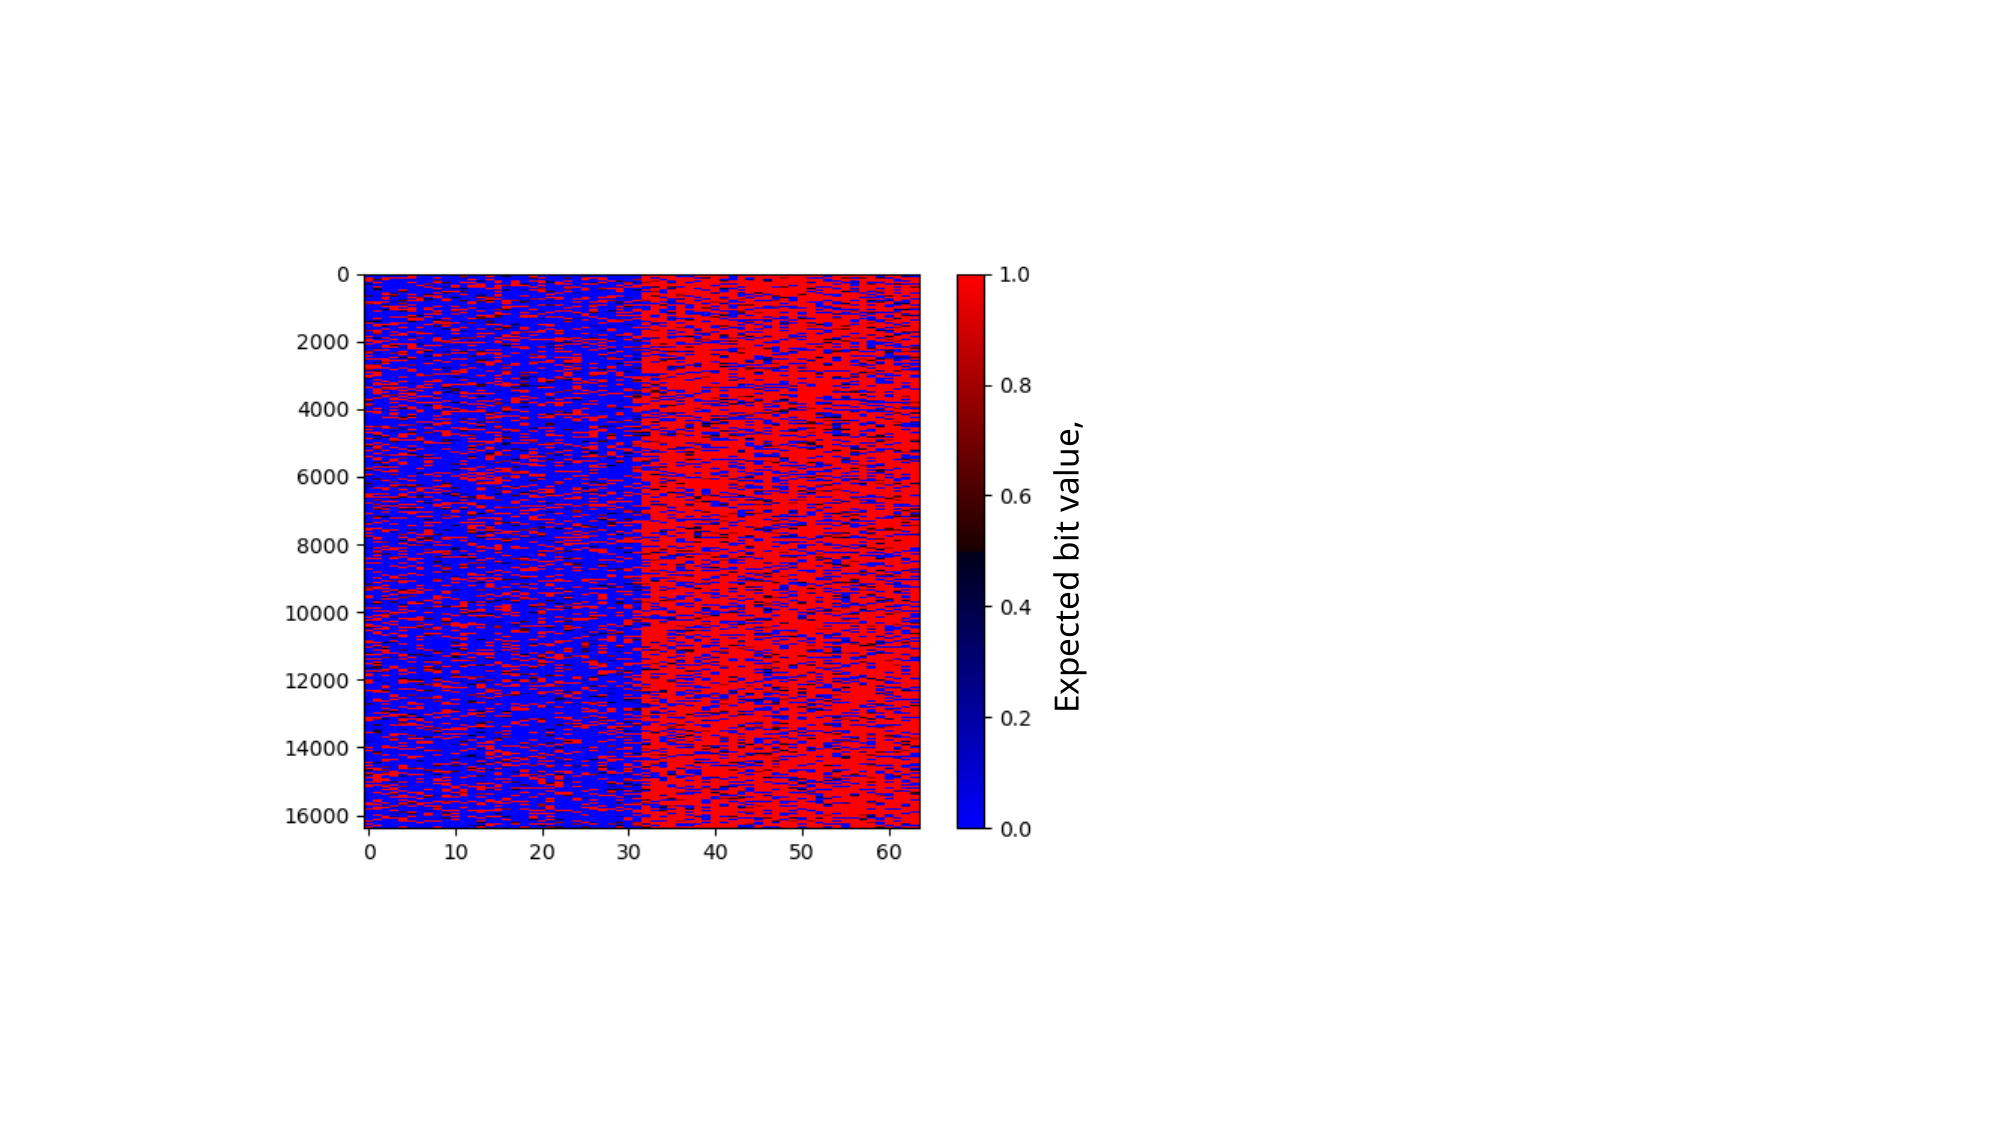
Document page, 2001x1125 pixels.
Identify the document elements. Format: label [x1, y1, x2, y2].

picture [283, 264, 1038, 861]
